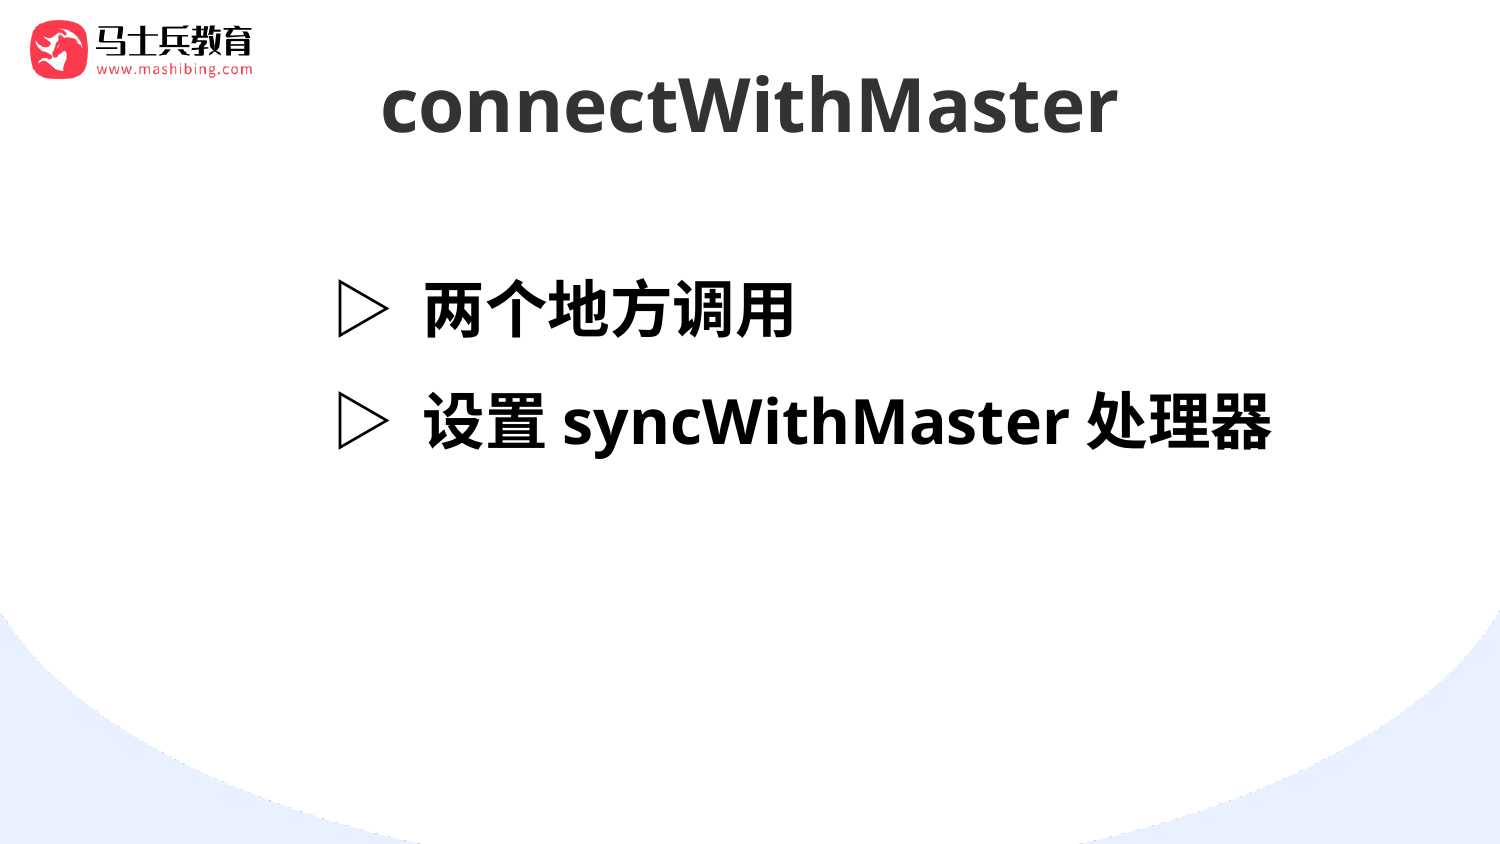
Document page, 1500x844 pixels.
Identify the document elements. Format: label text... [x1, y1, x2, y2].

picture [0, 610, 1500, 844]
text_box connectWithMaster [285, 33, 1215, 171]
picture [30, 20, 252, 79]
text_box ▷ 两个地方调用 ▷ 设置syncWithMaster处理器 [316, 191, 1395, 610]
